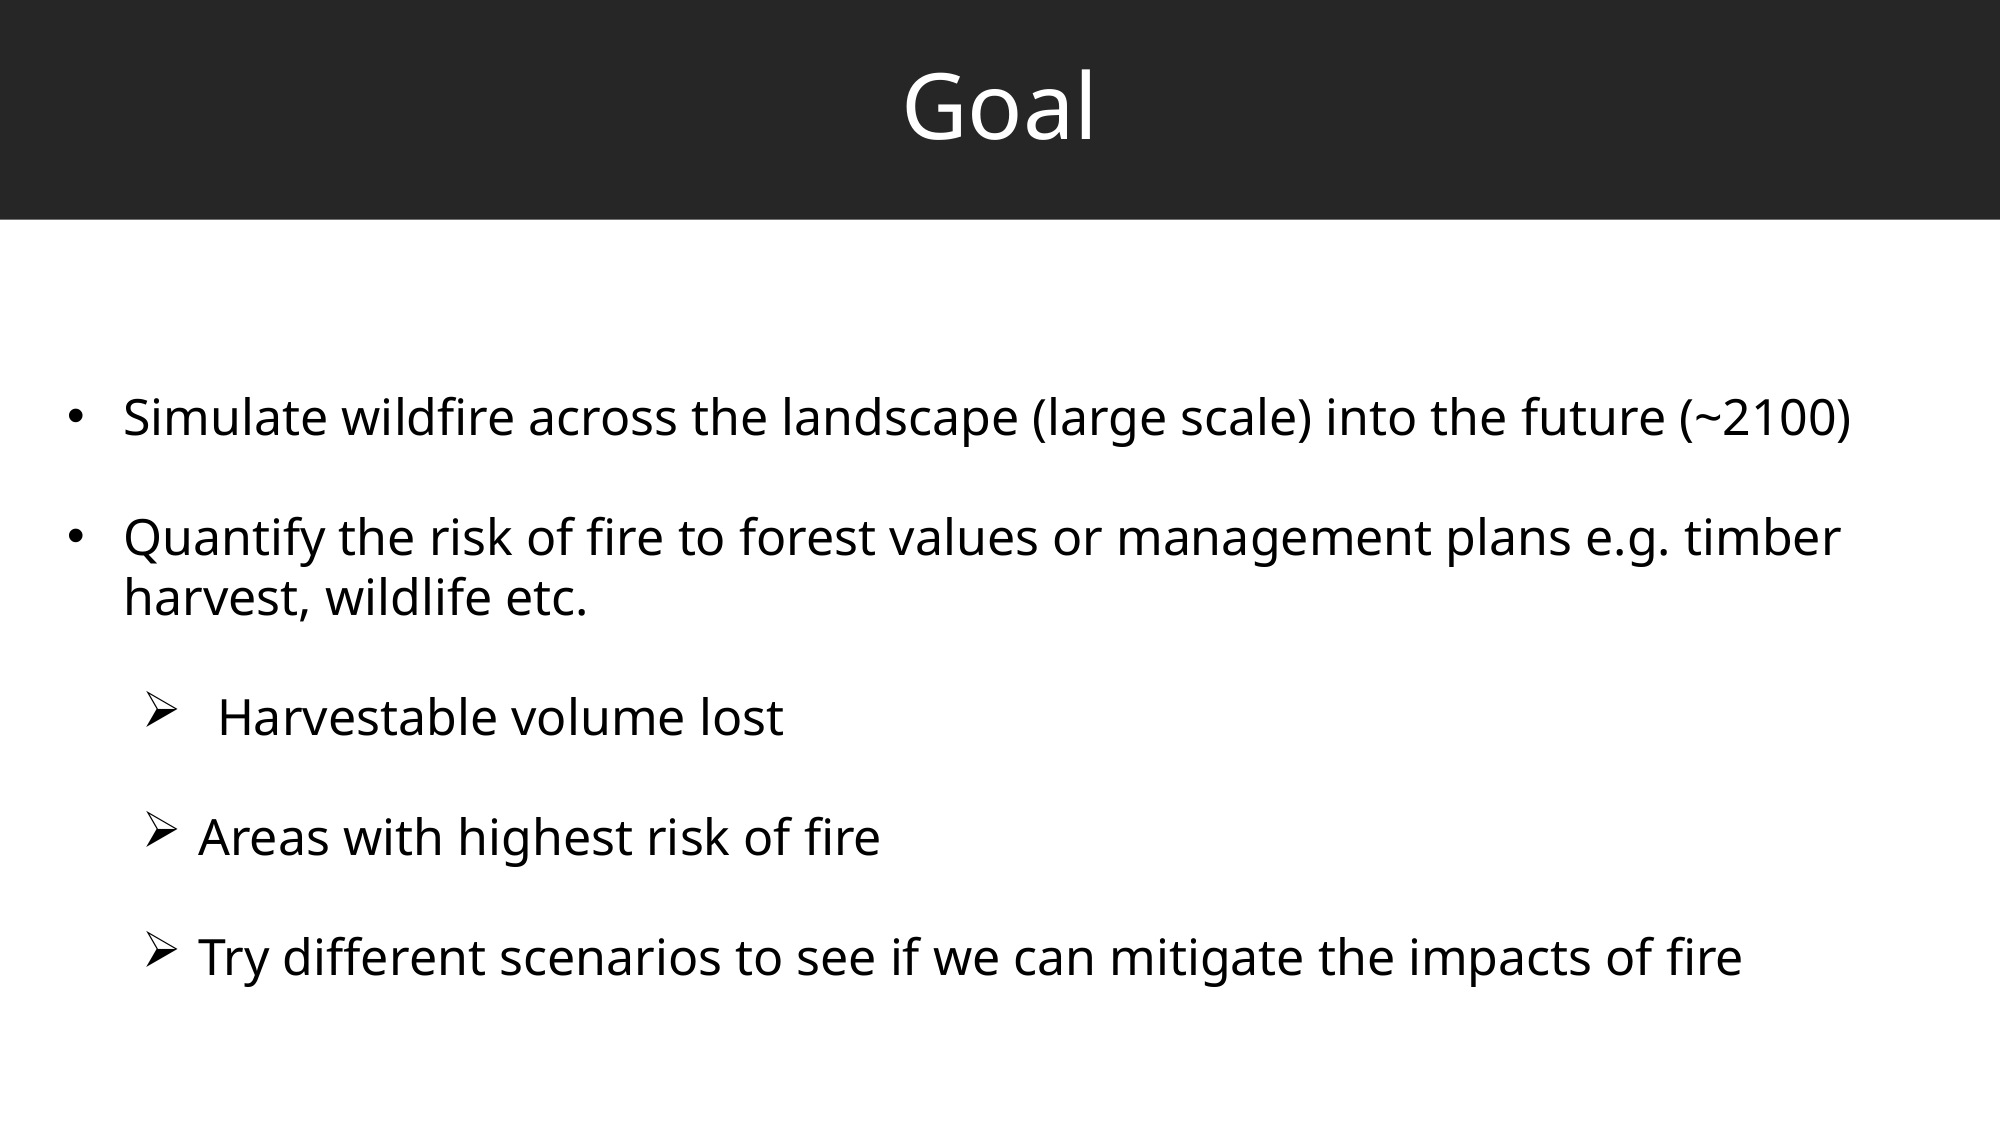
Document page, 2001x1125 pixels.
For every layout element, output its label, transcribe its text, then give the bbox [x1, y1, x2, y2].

title Goal [0, 0, 2000, 220]
text_box Simulate wildfire across the landscape (large scale) into the future (~2100) Quantify the risk of fire to forest values or management plans e.g. timber harvest, wildlife etc. Harvestable volume lost Areas with highest risk of fire Try different scenarios to see if we can mitigate the impacts of fire [52, 377, 1975, 1053]
